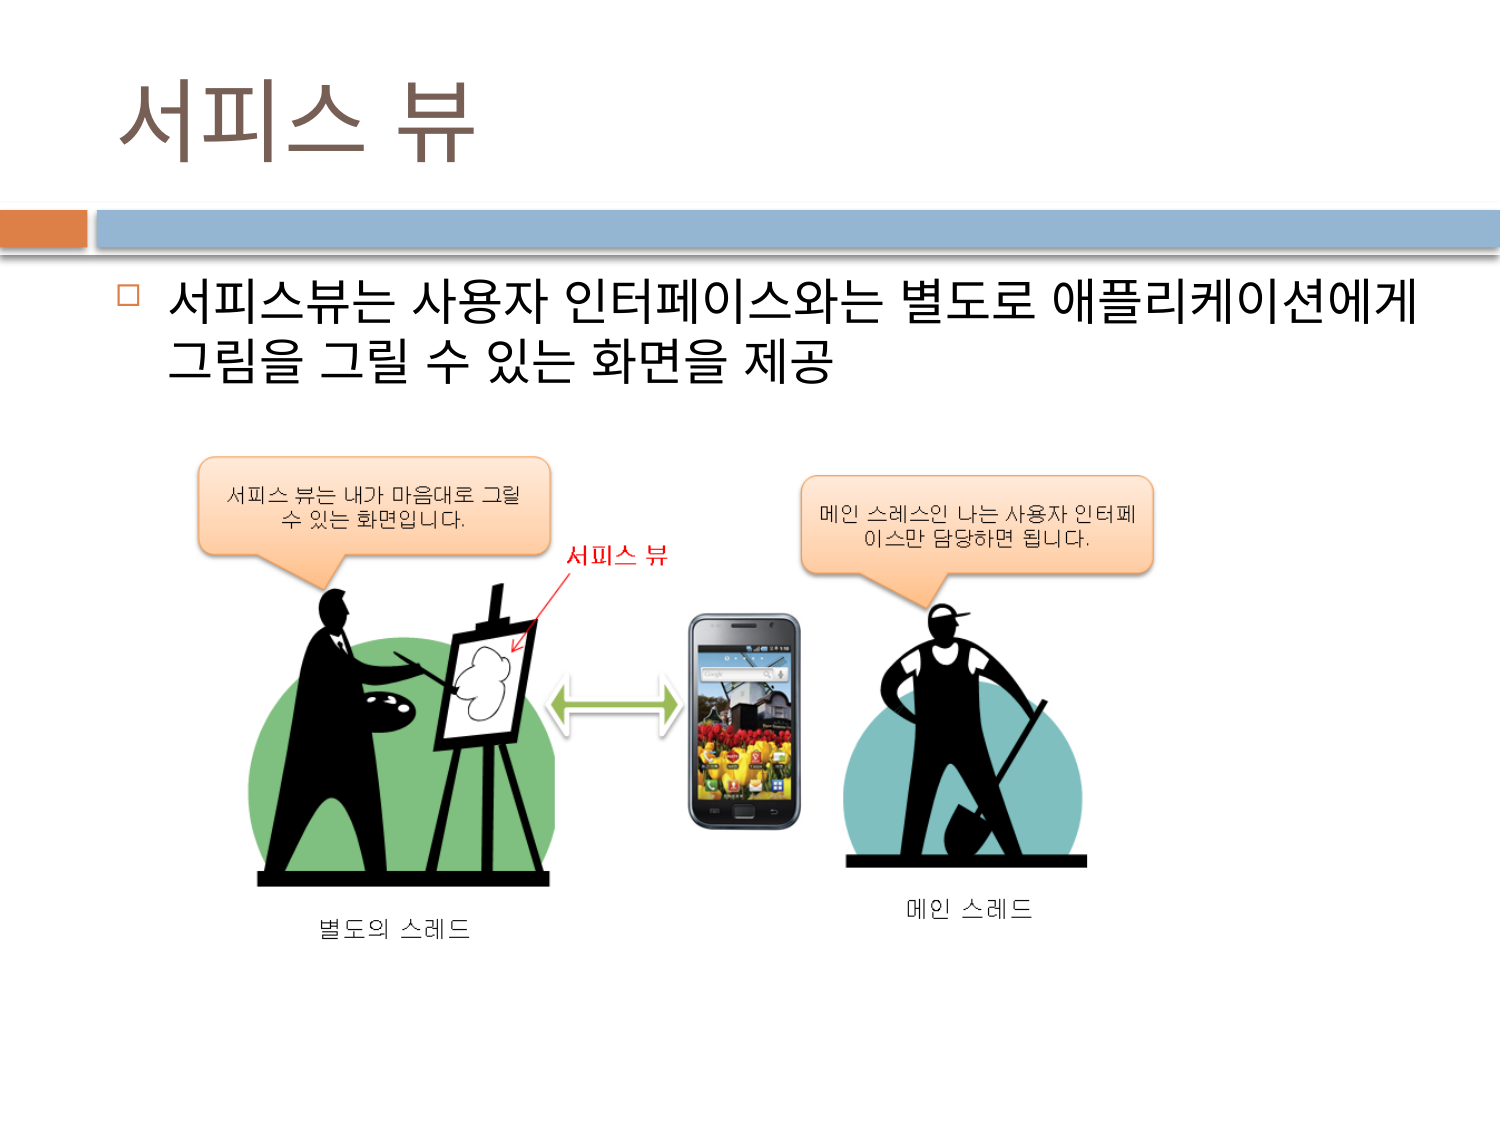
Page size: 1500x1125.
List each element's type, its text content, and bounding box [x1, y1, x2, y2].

title 서피스 뷰 [100, 37, 1438, 200]
picture [182, 444, 1174, 948]
list 서피스뷰는 사용자 인터페이스와는 별도로 애플리케이션에게 그림을 그릴 수 있는 화면을 제공 [100, 262, 1438, 1000]
